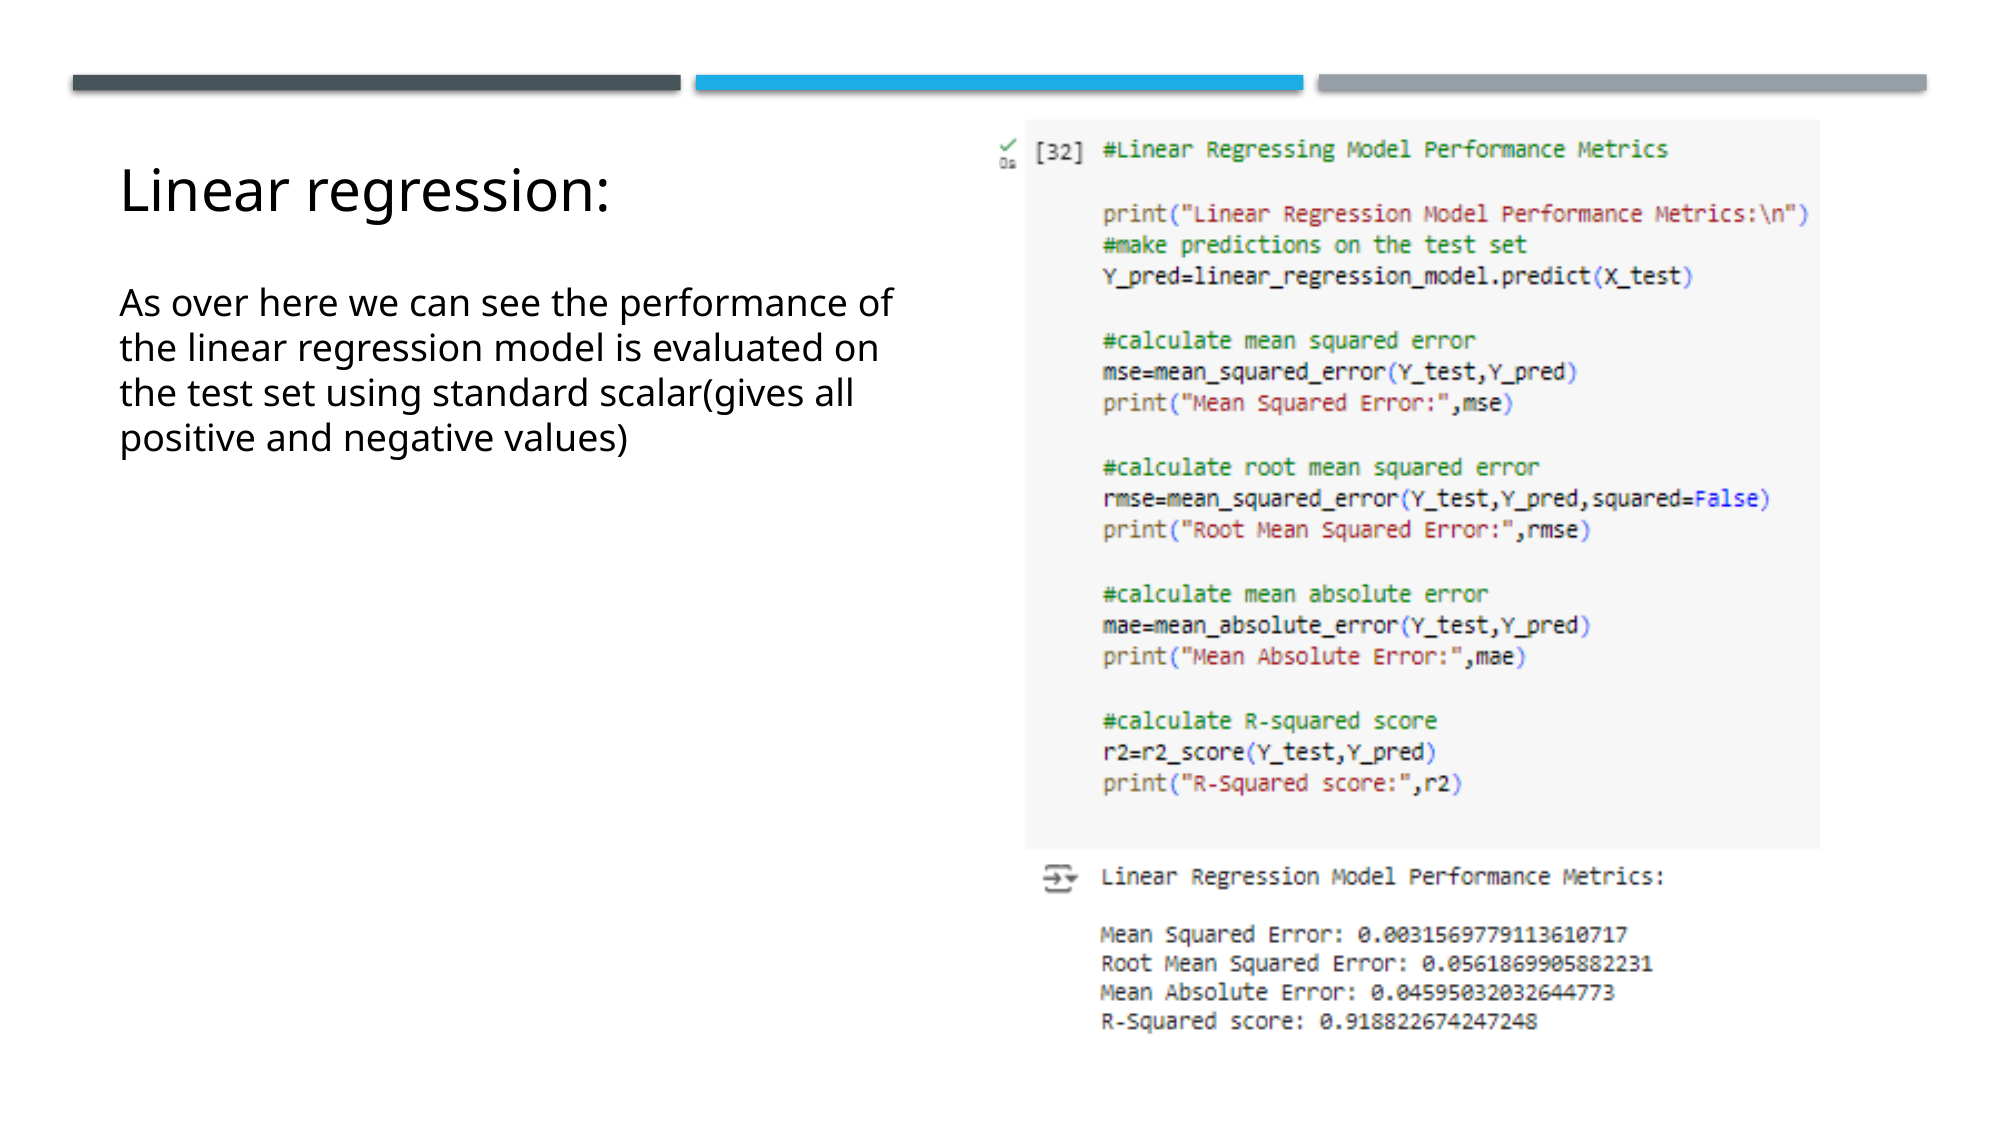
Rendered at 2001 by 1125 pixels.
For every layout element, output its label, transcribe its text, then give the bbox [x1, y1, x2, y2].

text_box Linear regression: [104, 145, 836, 230]
text_box As over here we can see the performance of the linear regression model is evaluated on the test set using standard scalar(gives all positive and negative values) [104, 271, 958, 467]
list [999, 118, 1820, 1052]
